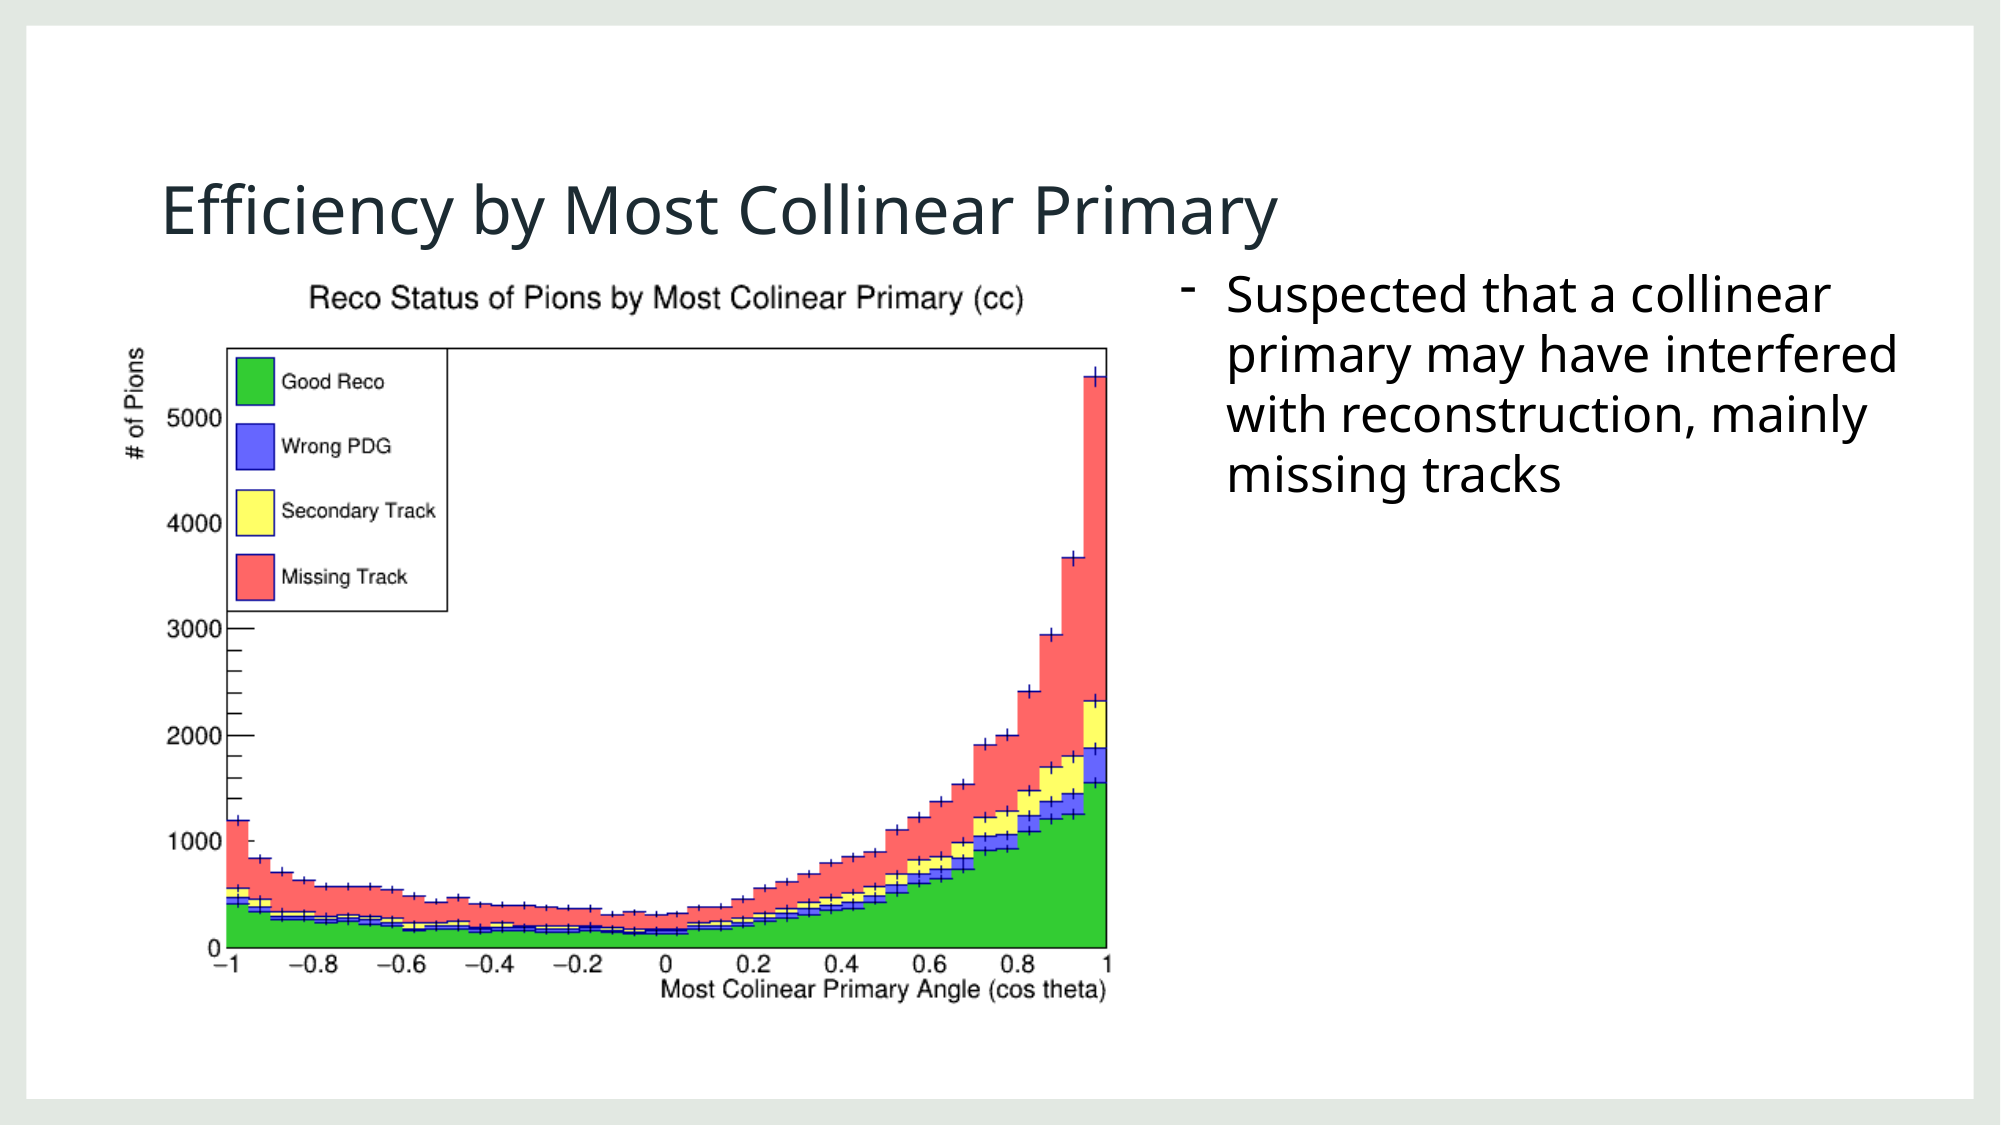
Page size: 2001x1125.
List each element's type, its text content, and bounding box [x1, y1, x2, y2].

picture [118, 274, 1216, 1023]
text_box Suspected that a collinear primary may have interfered with reconstruction, mainly missing tracks [1165, 255, 1935, 871]
text_box Efficiency by Most Collinear Primary [145, 44, 1809, 256]
